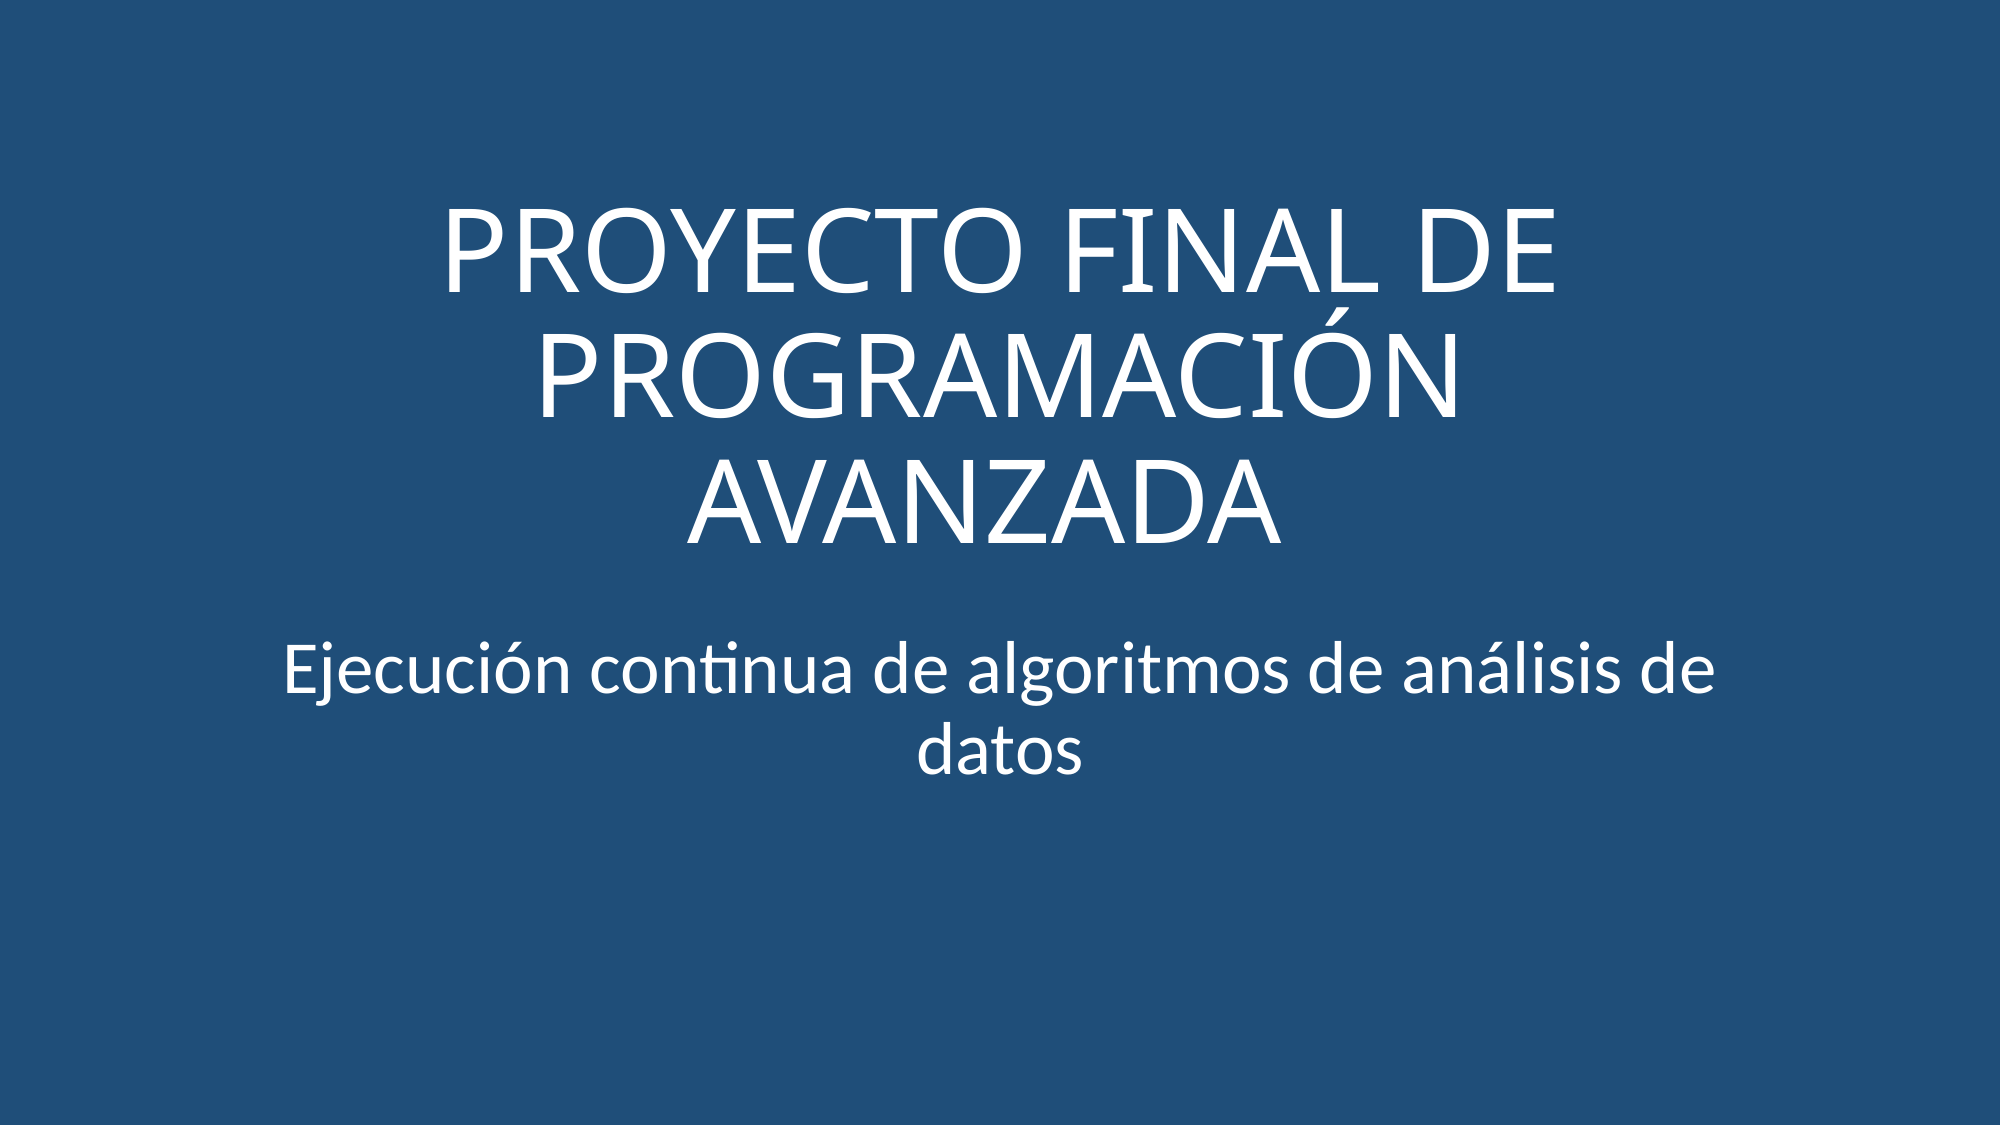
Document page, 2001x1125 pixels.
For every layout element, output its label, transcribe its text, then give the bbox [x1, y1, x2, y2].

title PROYECTO FINAL DE PROGRAMACIÓN AVANZADA [249, 184, 1750, 576]
subtitle Ejecución continua de algoritmos de análisis de datos [249, 621, 1750, 894]
